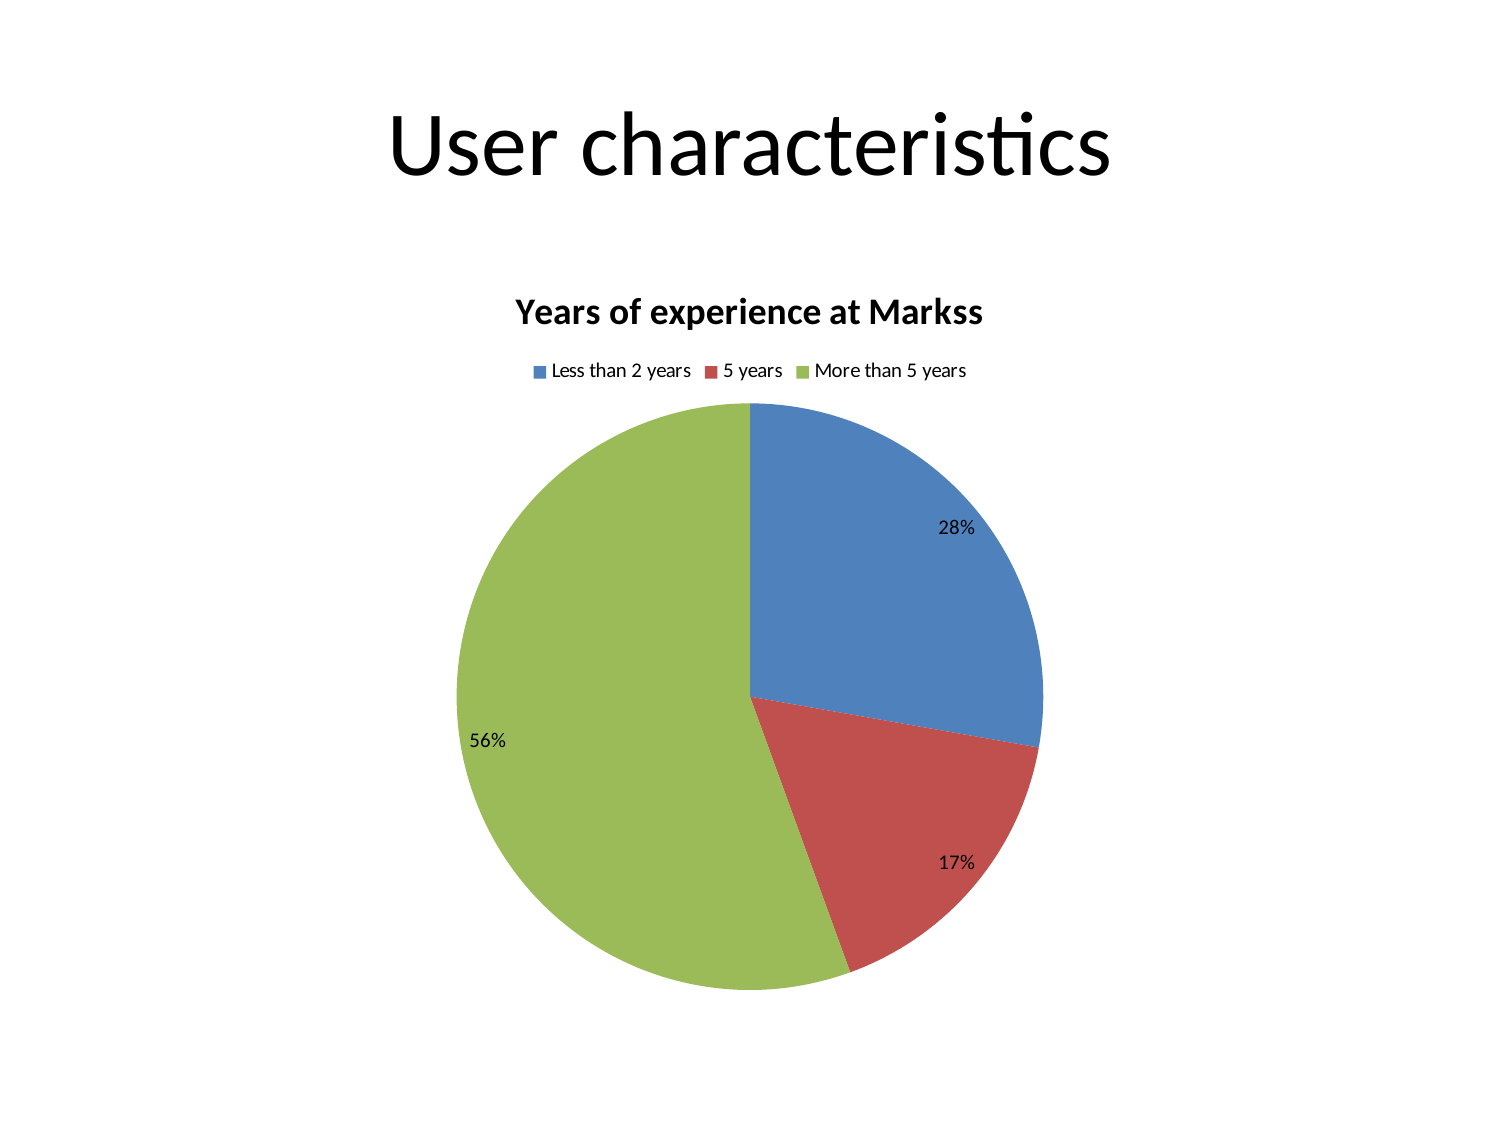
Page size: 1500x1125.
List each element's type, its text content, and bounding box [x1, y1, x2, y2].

chart [74, 262, 1426, 1006]
title User characteristics [75, 45, 1425, 233]
